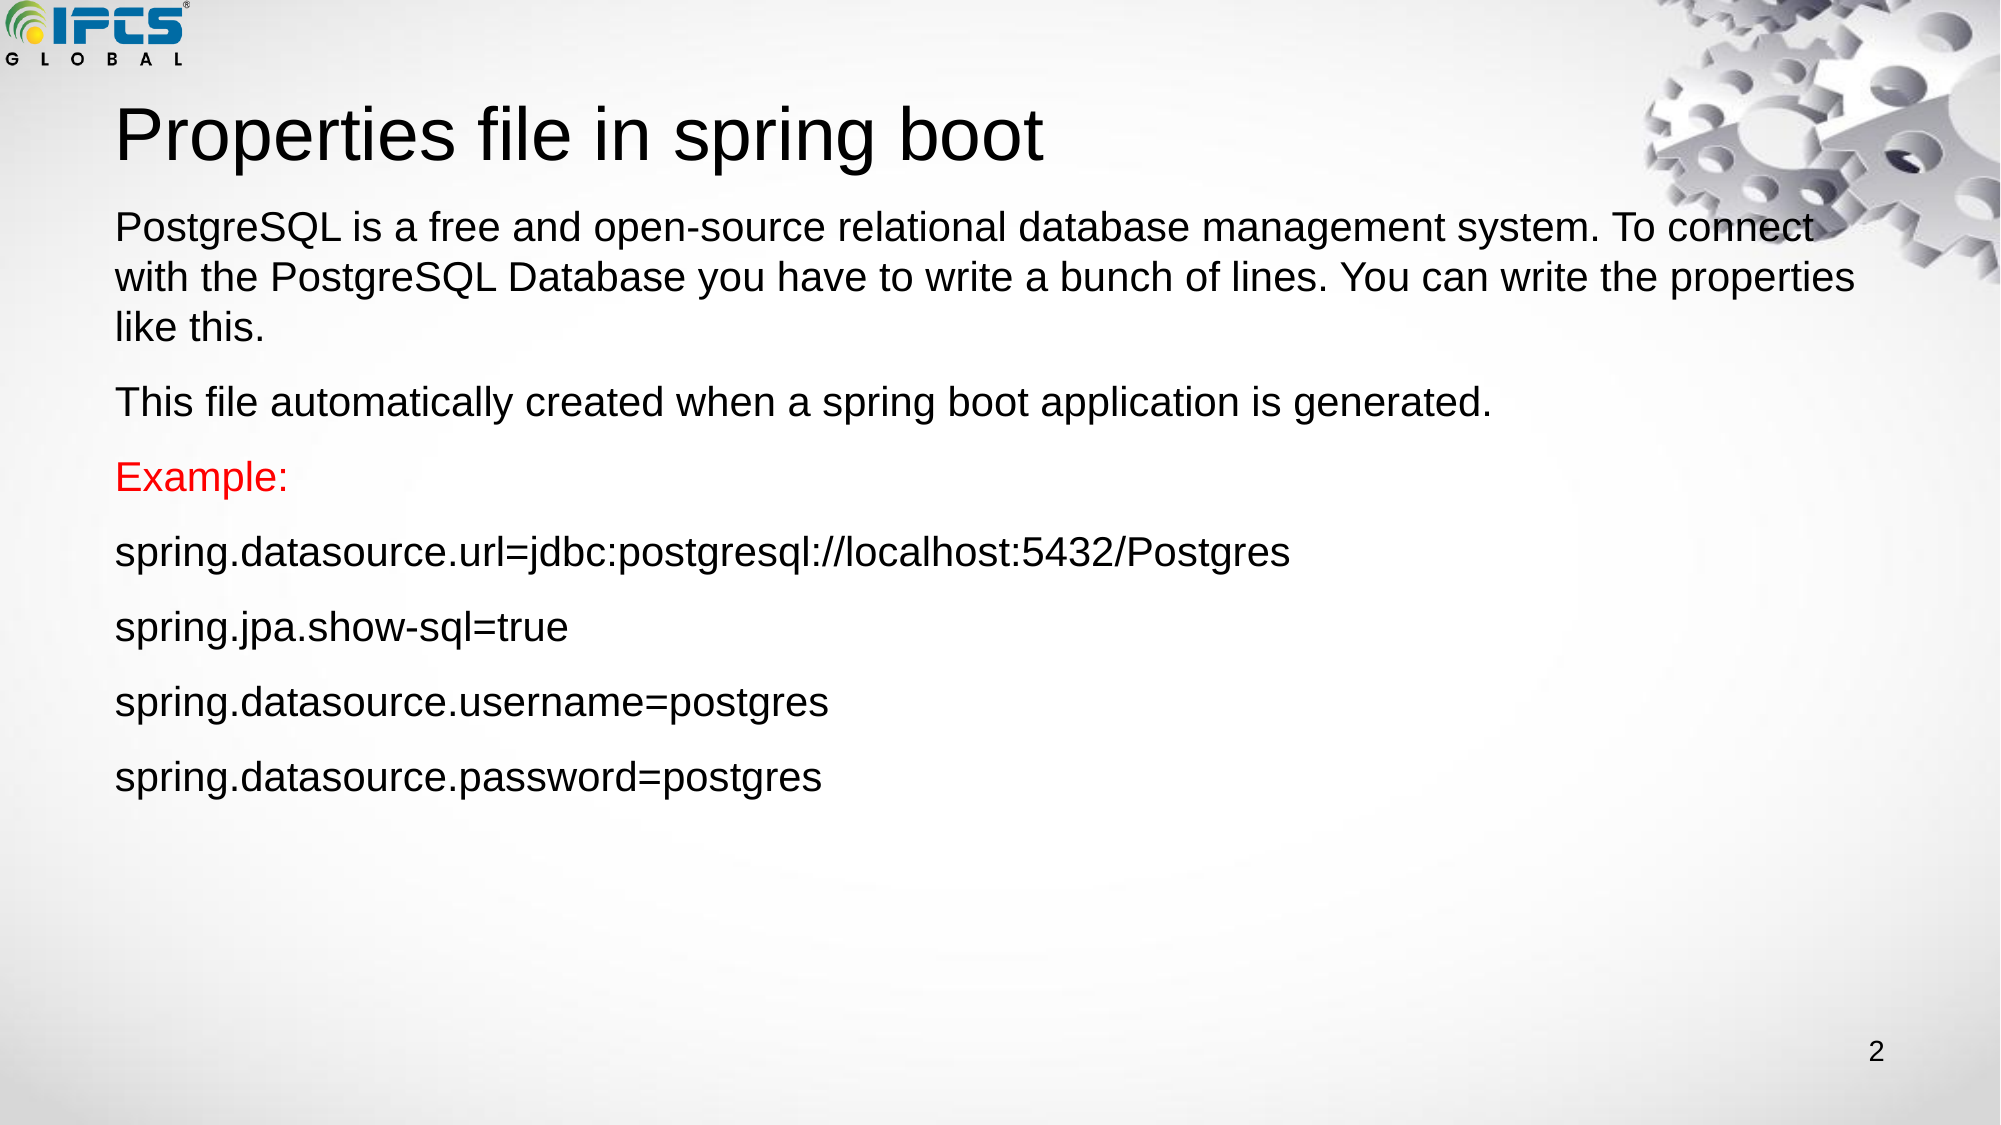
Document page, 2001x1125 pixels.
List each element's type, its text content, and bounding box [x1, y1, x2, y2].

title Properties file in spring boot [99, 77, 1900, 174]
picture [0, 0, 2001, 1125]
slide_number ‹#› [1433, 1024, 1900, 1103]
list PostgreSQL is a free and open-source relational database management system. To connect with the PostgreSQL Database you have to write a bunch of lines. You can write the properties like this. This file automatically created when a spring boot application is generated. Example: spring.datasource.url=jdbc:postgresql://localhost:5432/Postgres spring.jpa.show-sql=true spring.datasource.username=postgres spring.datasource.password=postgres [99, 192, 1900, 1058]
